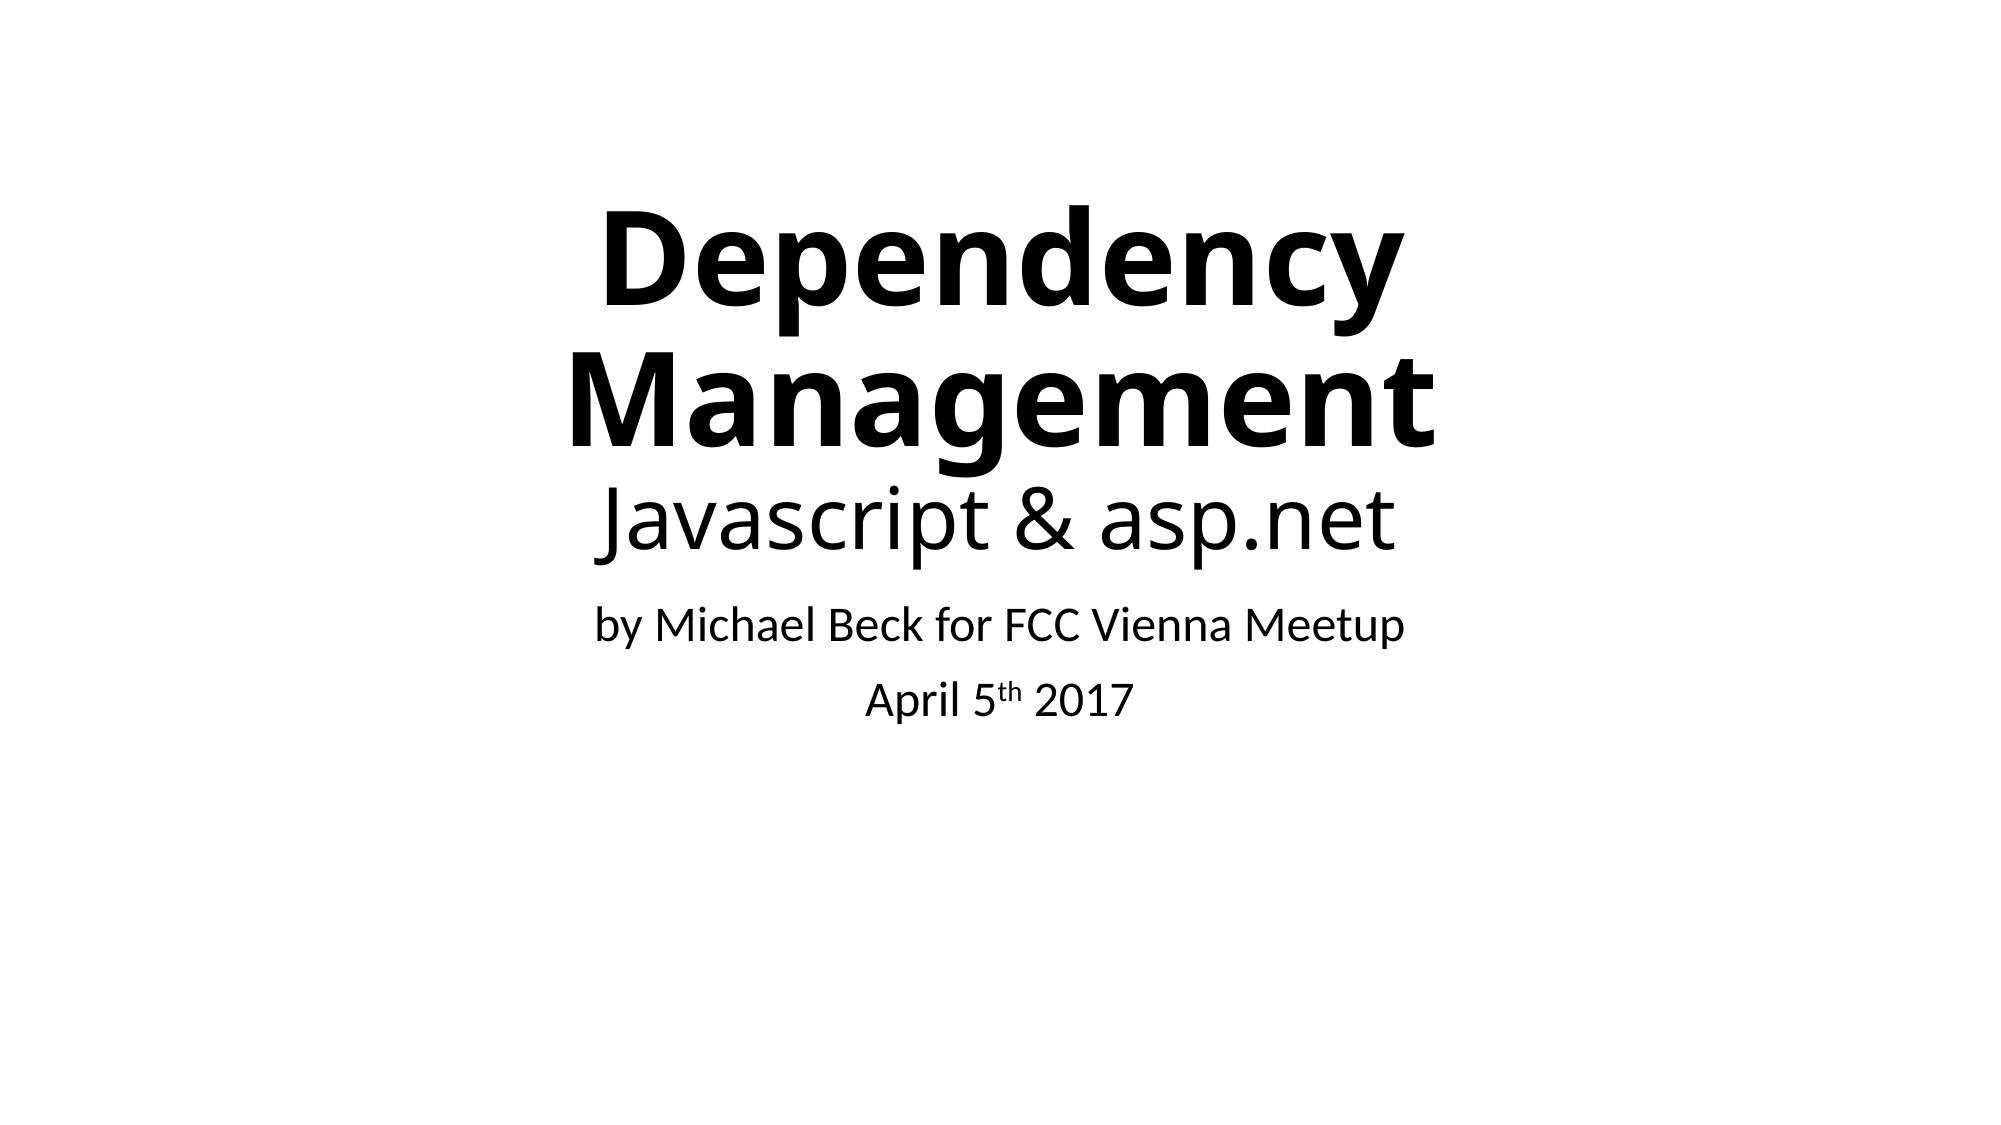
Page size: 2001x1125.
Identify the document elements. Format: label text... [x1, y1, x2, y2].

title Dependency Management Javascript & asp.net [249, 184, 1750, 576]
subtitle by Michael Beck for FCC Vienna Meetup April 5th 2017 [249, 590, 1750, 863]
